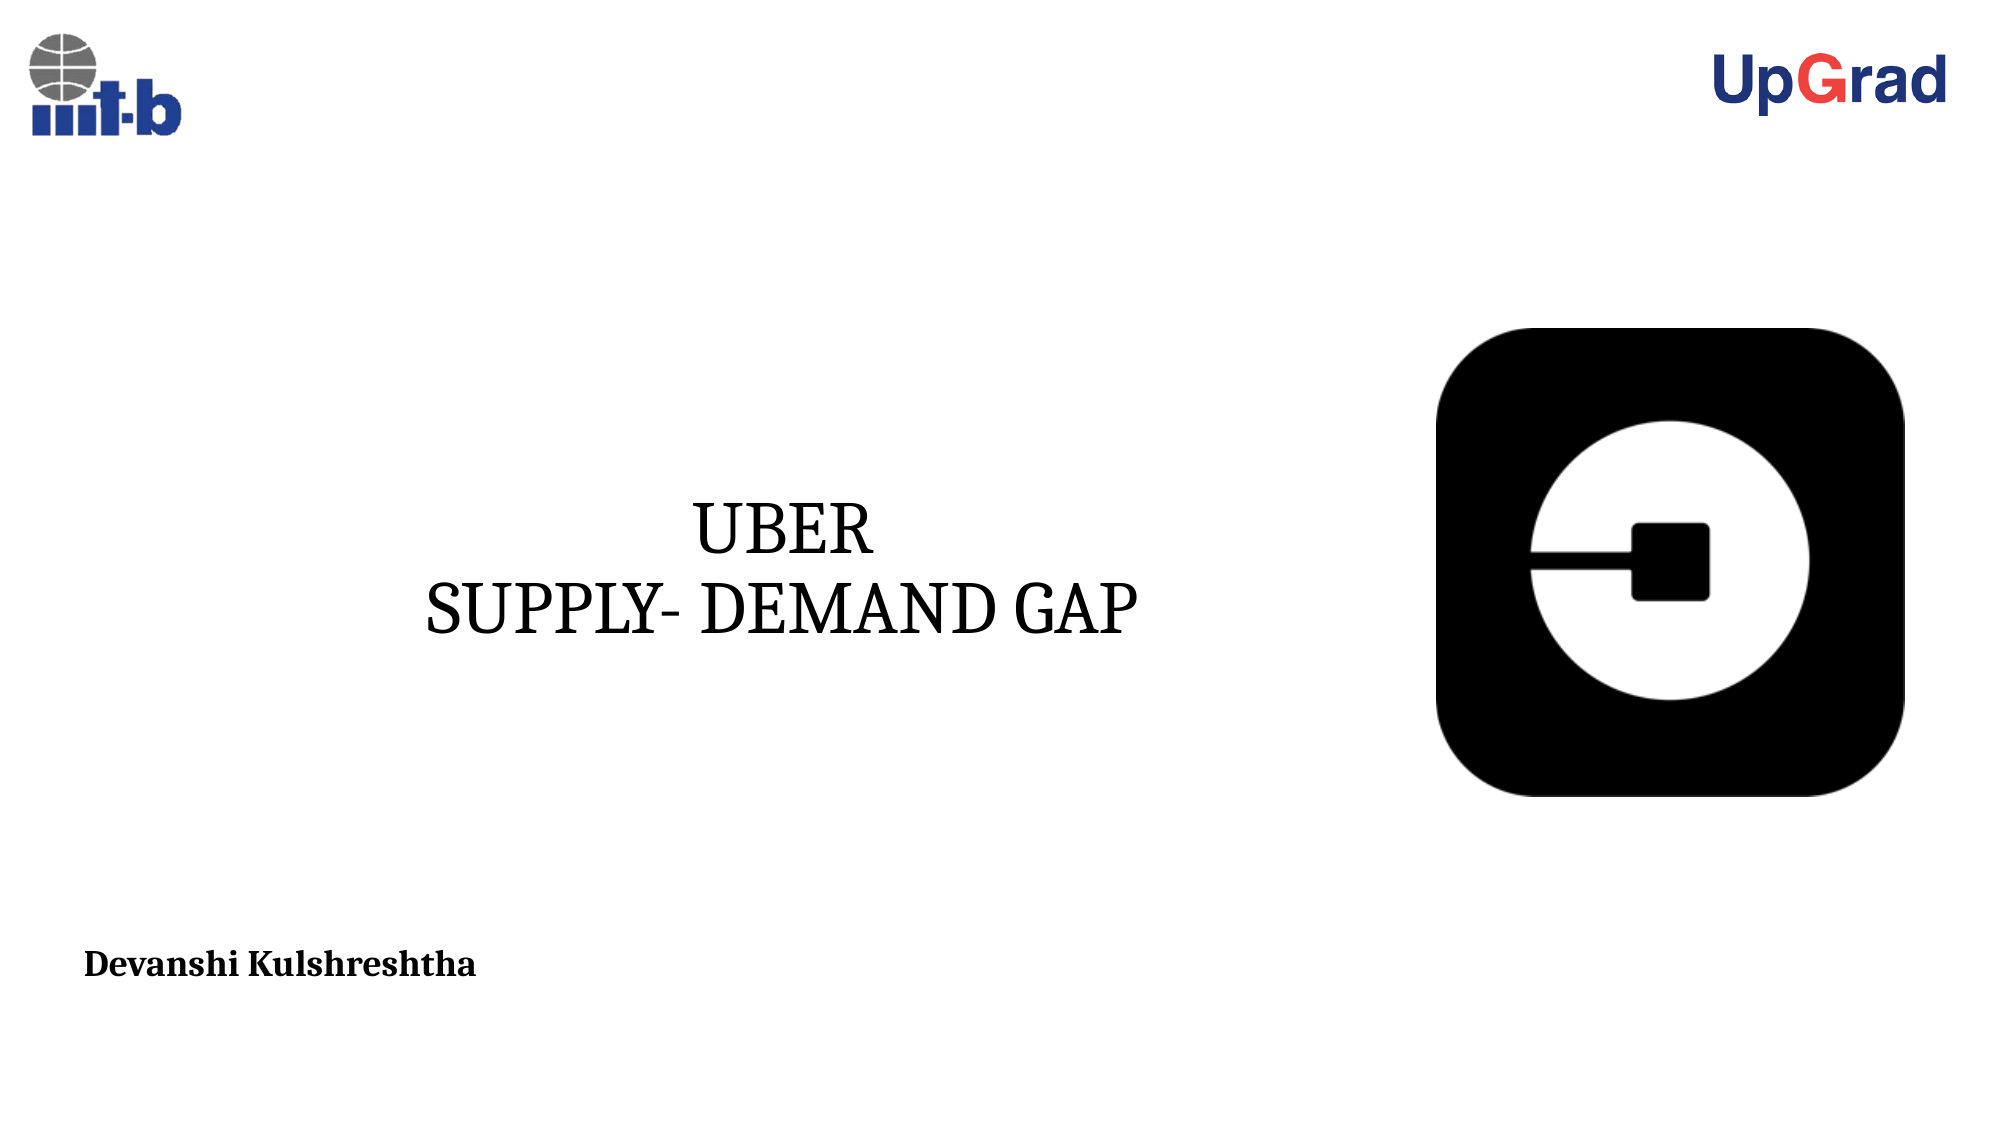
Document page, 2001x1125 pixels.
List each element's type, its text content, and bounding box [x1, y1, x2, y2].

subtitle Devanshi Kulshreshtha [60, 936, 1068, 1023]
picture [1714, 53, 1952, 116]
picture [1436, 328, 1905, 797]
title UBER SUPPLY- DEMAND GAP [246, 467, 1338, 658]
picture [0, 29, 208, 163]
